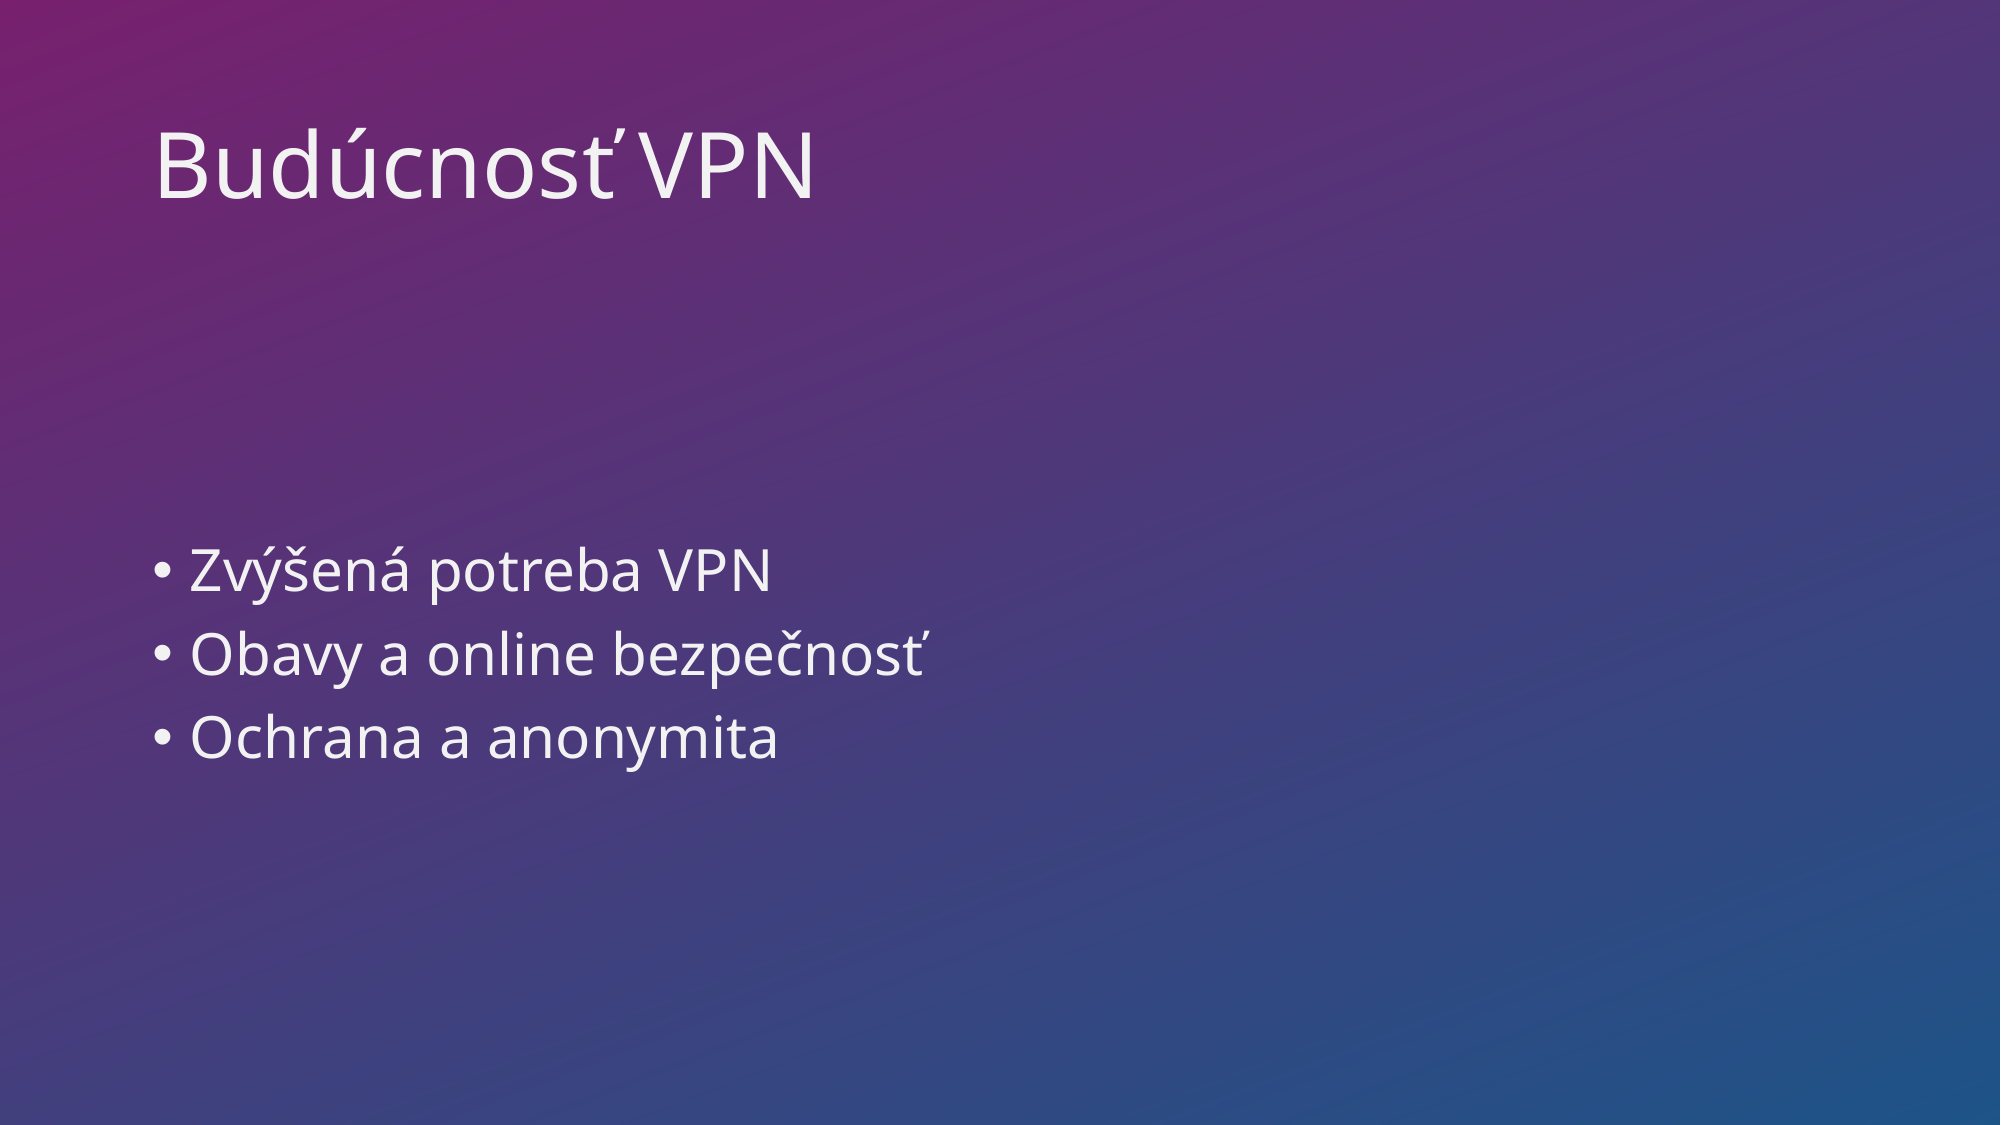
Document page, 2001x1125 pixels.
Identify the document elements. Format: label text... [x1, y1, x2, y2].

title Budúcnosť VPN [137, 59, 1863, 278]
list Zvýšená potreba VPN Obavy a online bezpečnosť Ochrana a anonymita [137, 299, 1863, 1014]
